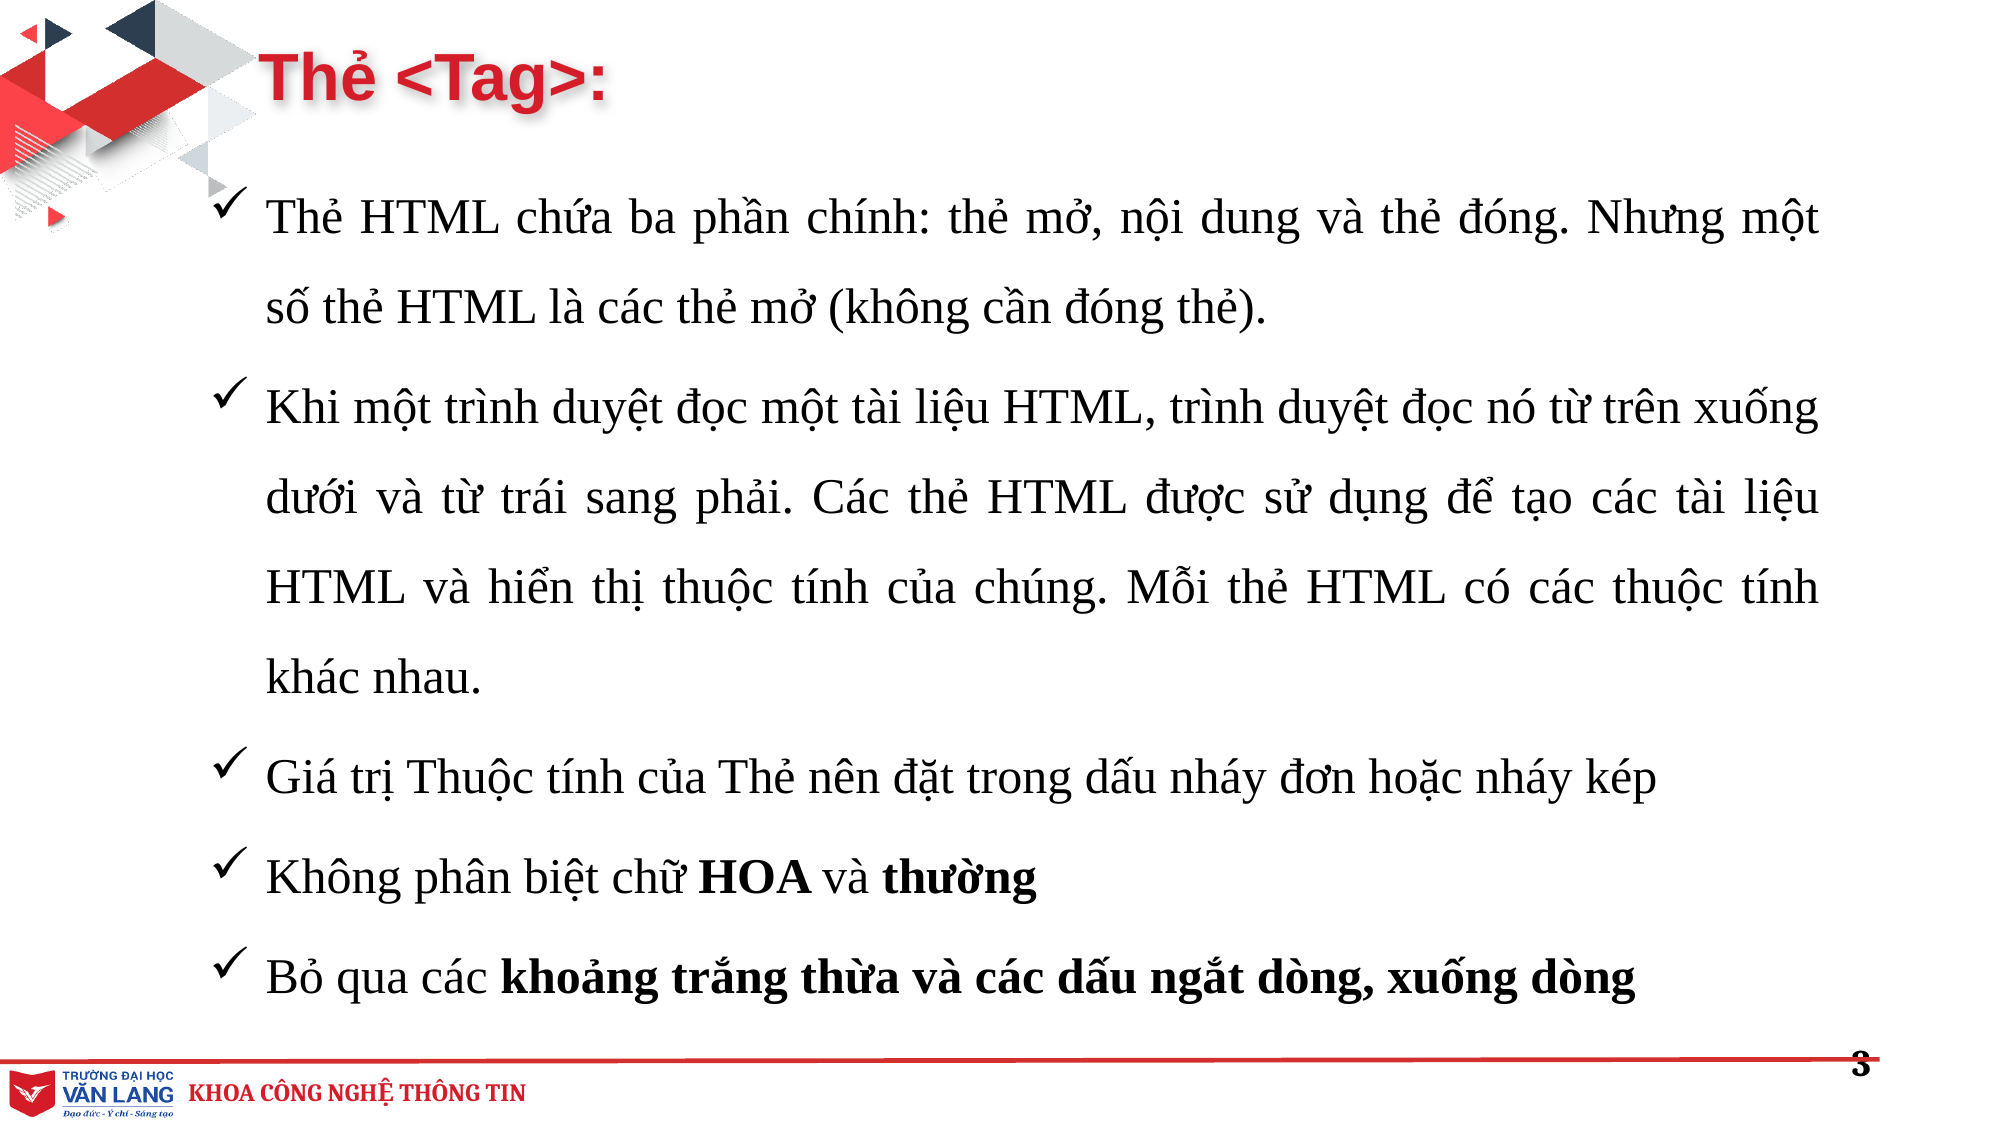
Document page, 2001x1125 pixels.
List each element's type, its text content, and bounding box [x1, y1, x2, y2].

text_box Thẻ <Tag>: [244, 26, 1929, 122]
picture [0, 0, 256, 233]
text_box Thẻ HTML chứa ba phần chính: thẻ mở, nội dung và thẻ đóng. Nhưng một số thẻ HTML là các thẻ mở (không cần đóng thẻ). Khi một trình duyệt đọc một tài liệu HTML, trình duyệt đọc nó từ trên xuống dưới và từ trái sang phải. Các thẻ HTML được sử dụng để tạo các tài liệu HTML và hiển thị thuộc tính của chúng. Mỗi thẻ HTML có các thuộc tính khác nhau. Giá trị Thuộc tính của Thẻ nên đặt trong dấu nháy đơn hoặc nháy kép Không phân biệt chữ HOA và thường Bỏ qua các khoảng trắng thừa và các dấu ngắt dòng, xuống dòng [194, 146, 1836, 939]
picture [8, 1069, 173, 1118]
